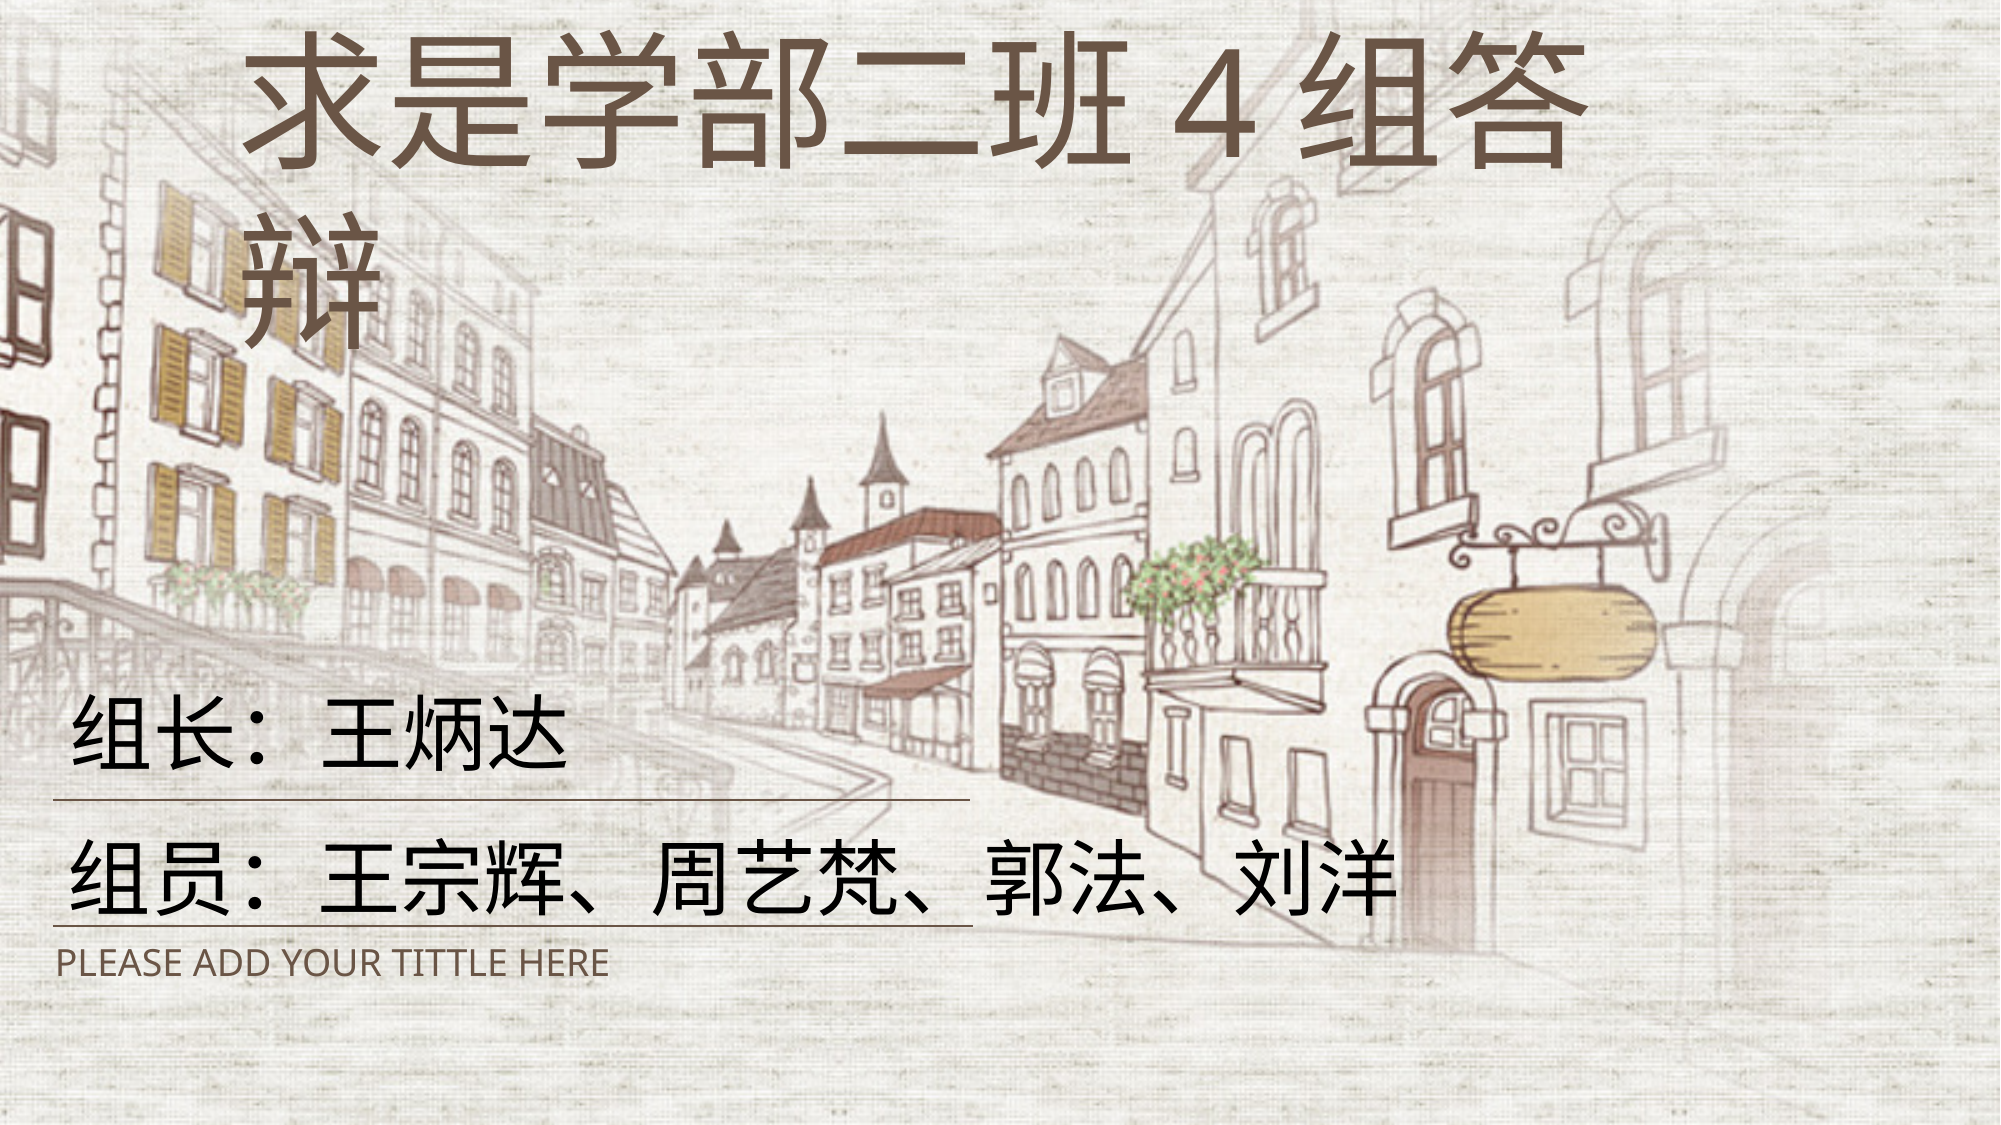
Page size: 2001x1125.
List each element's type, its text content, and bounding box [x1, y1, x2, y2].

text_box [221, 0, 1680, 197]
text_box PLEASE ADD YOUR TITTLE HERE [39, 931, 804, 991]
text_box 组长：王炳达 [55, 673, 976, 789]
text_box 组员：王宗辉、周艺梵、郭法、刘洋 [52, 818, 1566, 934]
picture [0, 0, 2000, 1125]
